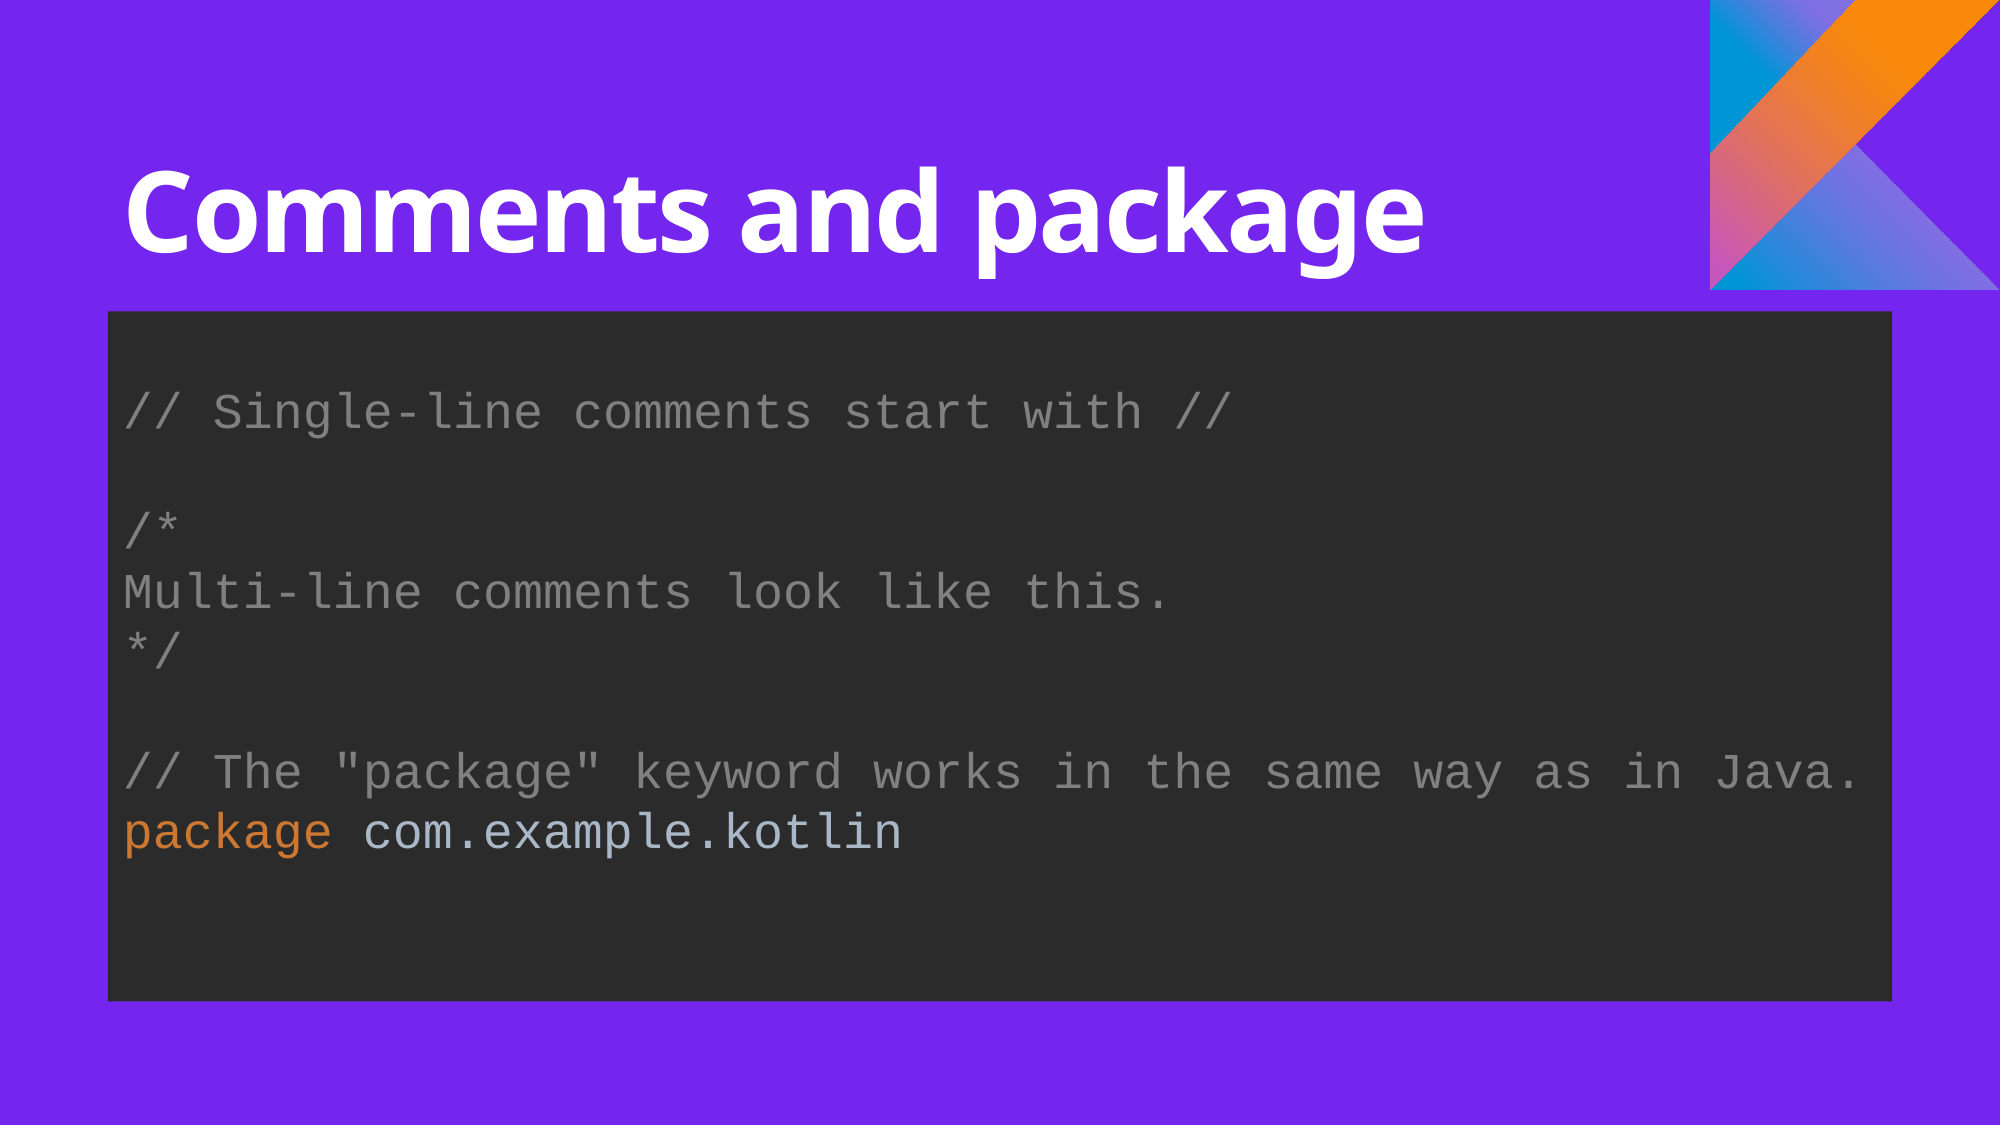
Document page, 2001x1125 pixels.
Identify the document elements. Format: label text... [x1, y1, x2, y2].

list // Single-line comments start with // /* Multi-line comments look like this. */ // The "package" keyword works in the same way as in Java. package com.example.kotlin [107, 311, 1893, 1002]
title Comments and package [107, 81, 1875, 311]
picture [1710, 0, 2000, 290]
